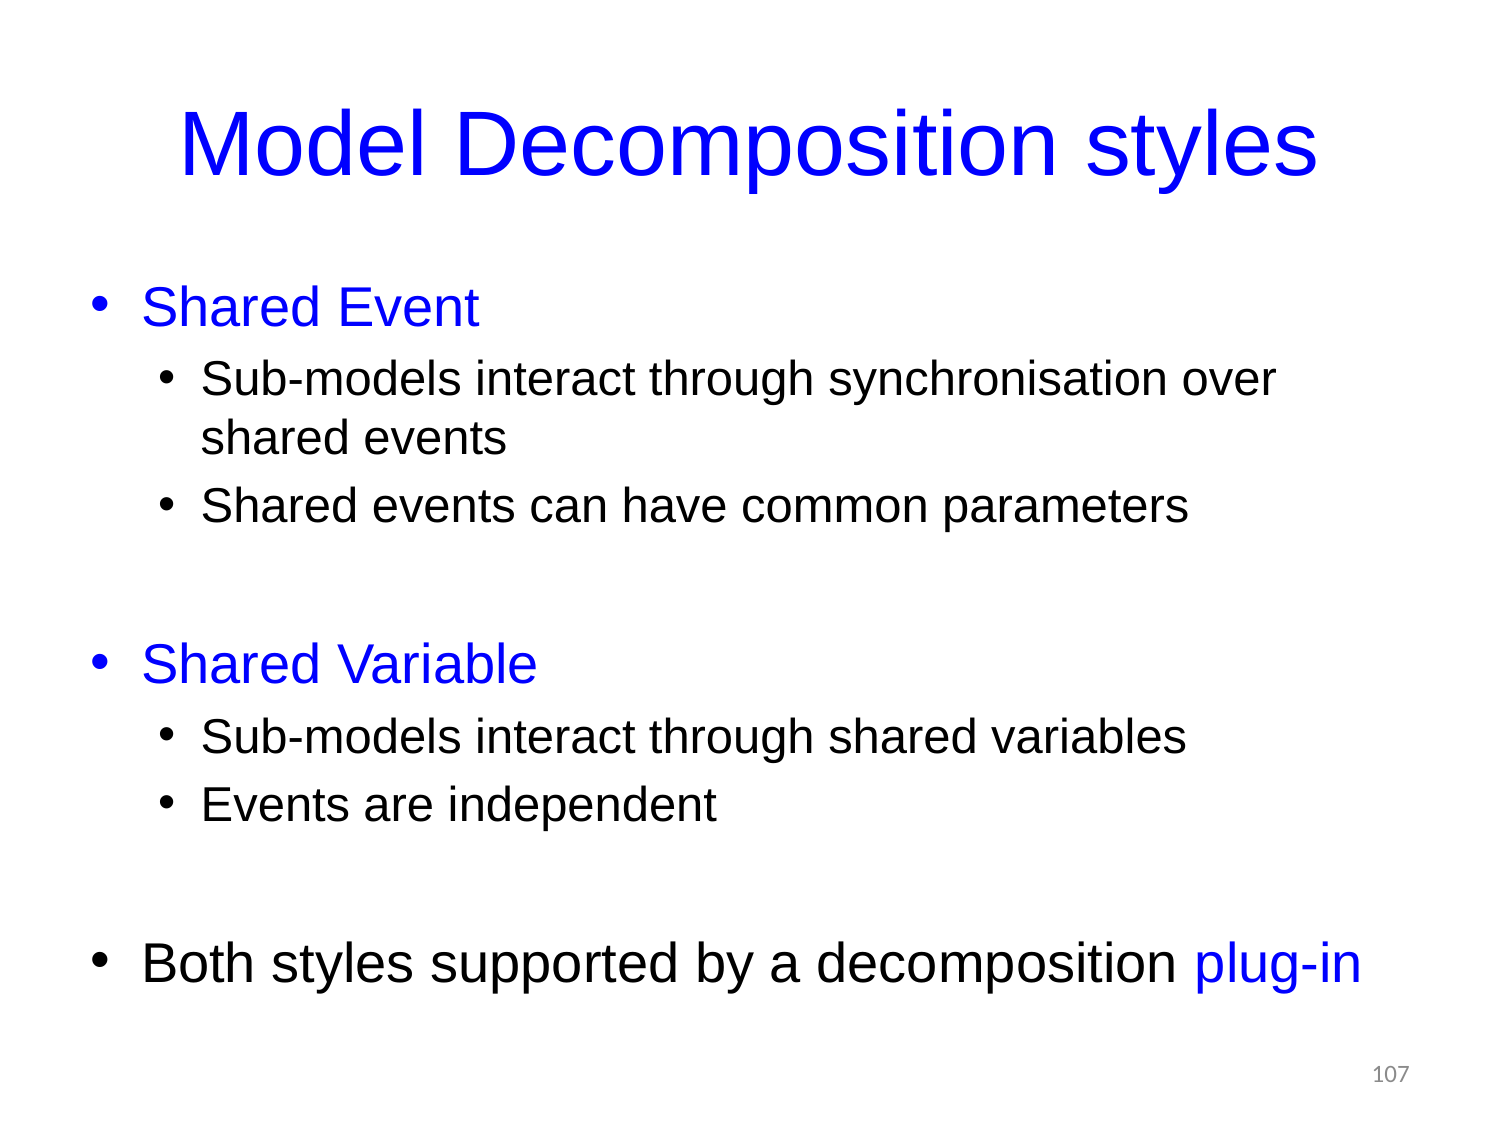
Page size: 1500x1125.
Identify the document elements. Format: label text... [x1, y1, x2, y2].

list Shared Event Sub-models interact through synchronisation over shared events Shared events can have common parameters Shared Variable Sub-models interact through shared variables Events are independent Both styles supported by a decomposition plug-in [75, 262, 1425, 1005]
title Model Decomposition styles [75, 45, 1425, 233]
slide_number 107 [1074, 1042, 1425, 1103]
